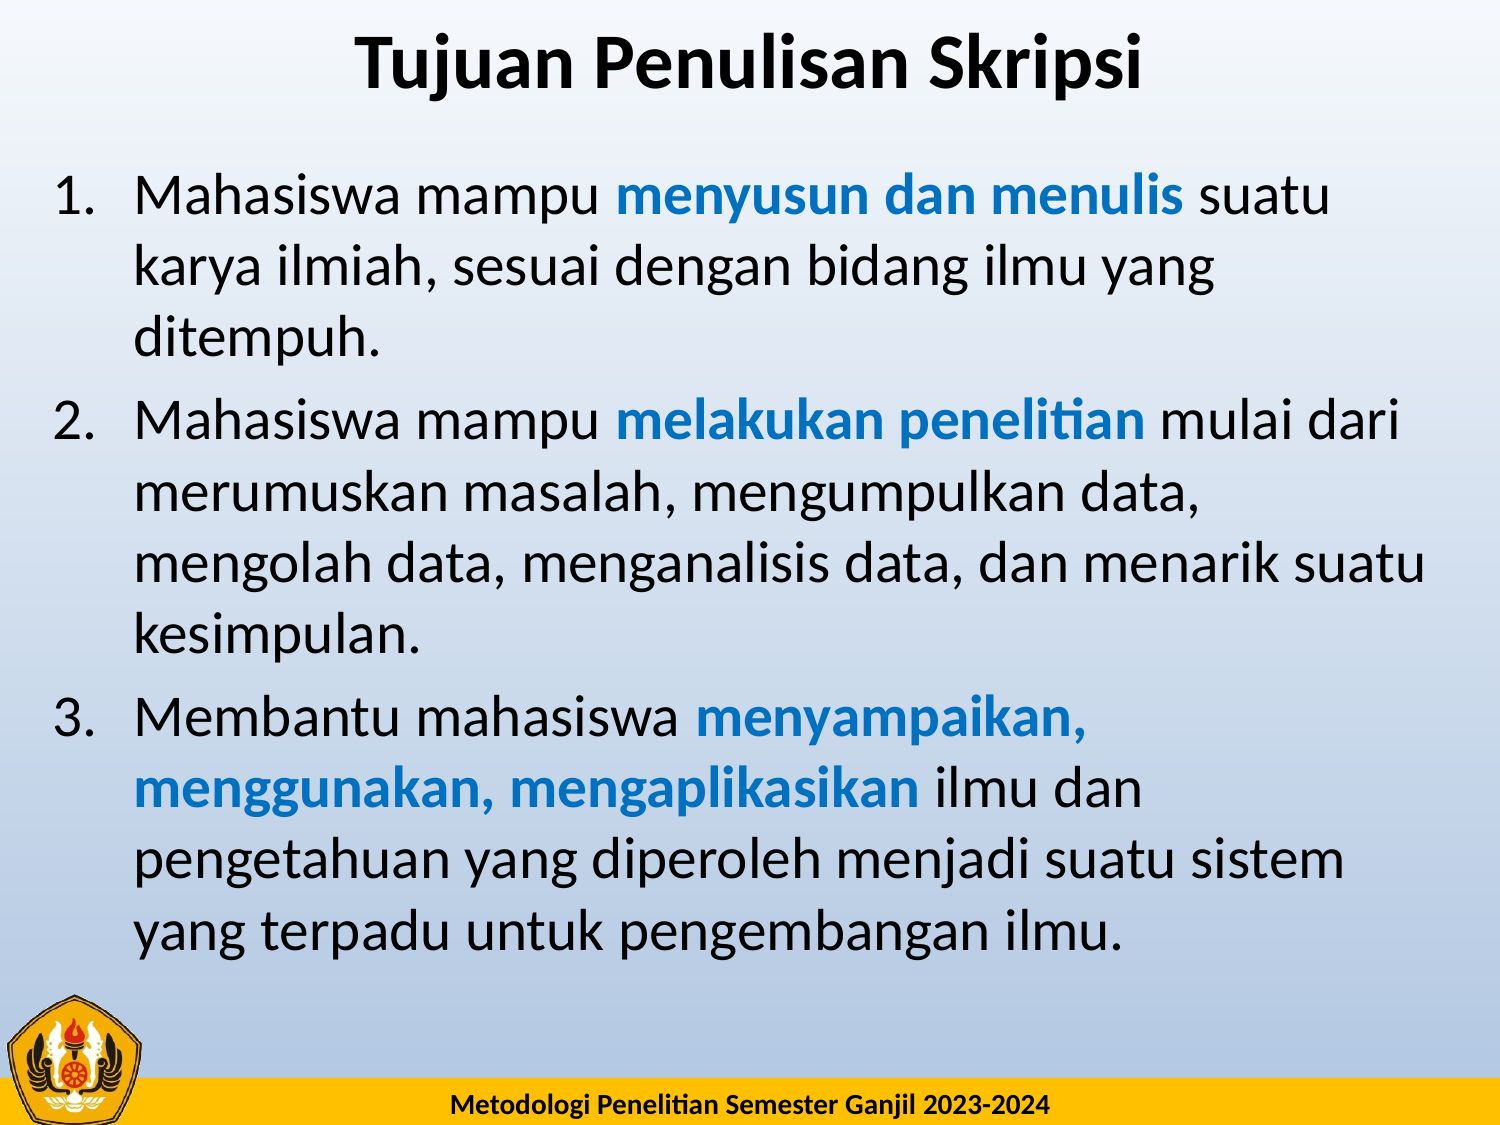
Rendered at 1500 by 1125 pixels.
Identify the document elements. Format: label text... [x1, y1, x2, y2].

title Tujuan Penulisan Skripsi [0, 2, 1500, 113]
picture [0, 986, 161, 1125]
list Mahasiswa mampu menyusun dan menulis suatu karya ilmiah, sesuai dengan bidang ilmu yang ditempuh. Mahasiswa mampu melakukan penelitian mulai dari merumuskan masalah, mengumpulkan data, mengolah data, menganalisis data, dan menarik suatu kesimpulan. Membantu mahasiswa menyampaikan, menggunakan, mengaplikasikan ilmu dan pengetahuan yang diperoleh menjadi suatu sistem yang terpadu untuk pengembangan ilmu. [37, 147, 1463, 979]
